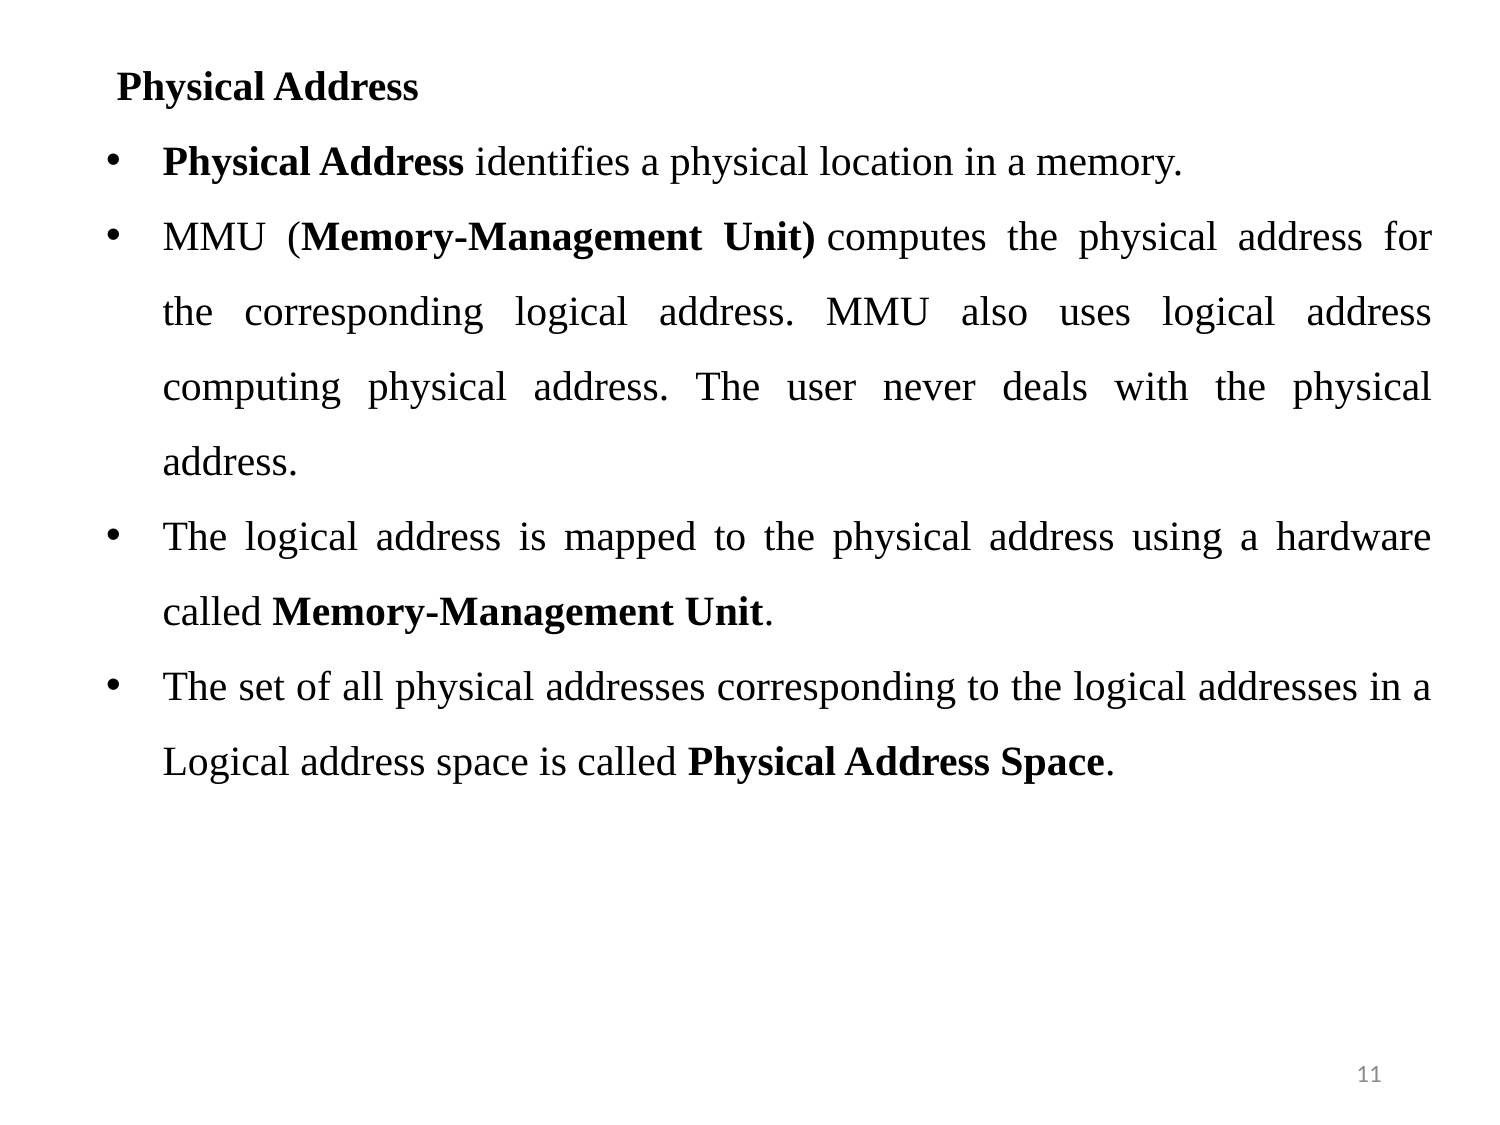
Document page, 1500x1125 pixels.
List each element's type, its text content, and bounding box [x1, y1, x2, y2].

text_box Physical Address Physical Address identifies a physical location in a memory. MMU (Memory-Management Unit) computes the physical address for the corresponding logical address. MMU also uses logical address computing physical address. The user never deals with the physical address. The logical address is mapped to the physical address using a hardware called Memory-Management Unit. The set of all physical addresses corresponding to the logical addresses in a Logical address space is called Physical Address Space. [106, 33, 1434, 808]
slide_number 11 [1059, 1042, 1397, 1103]
